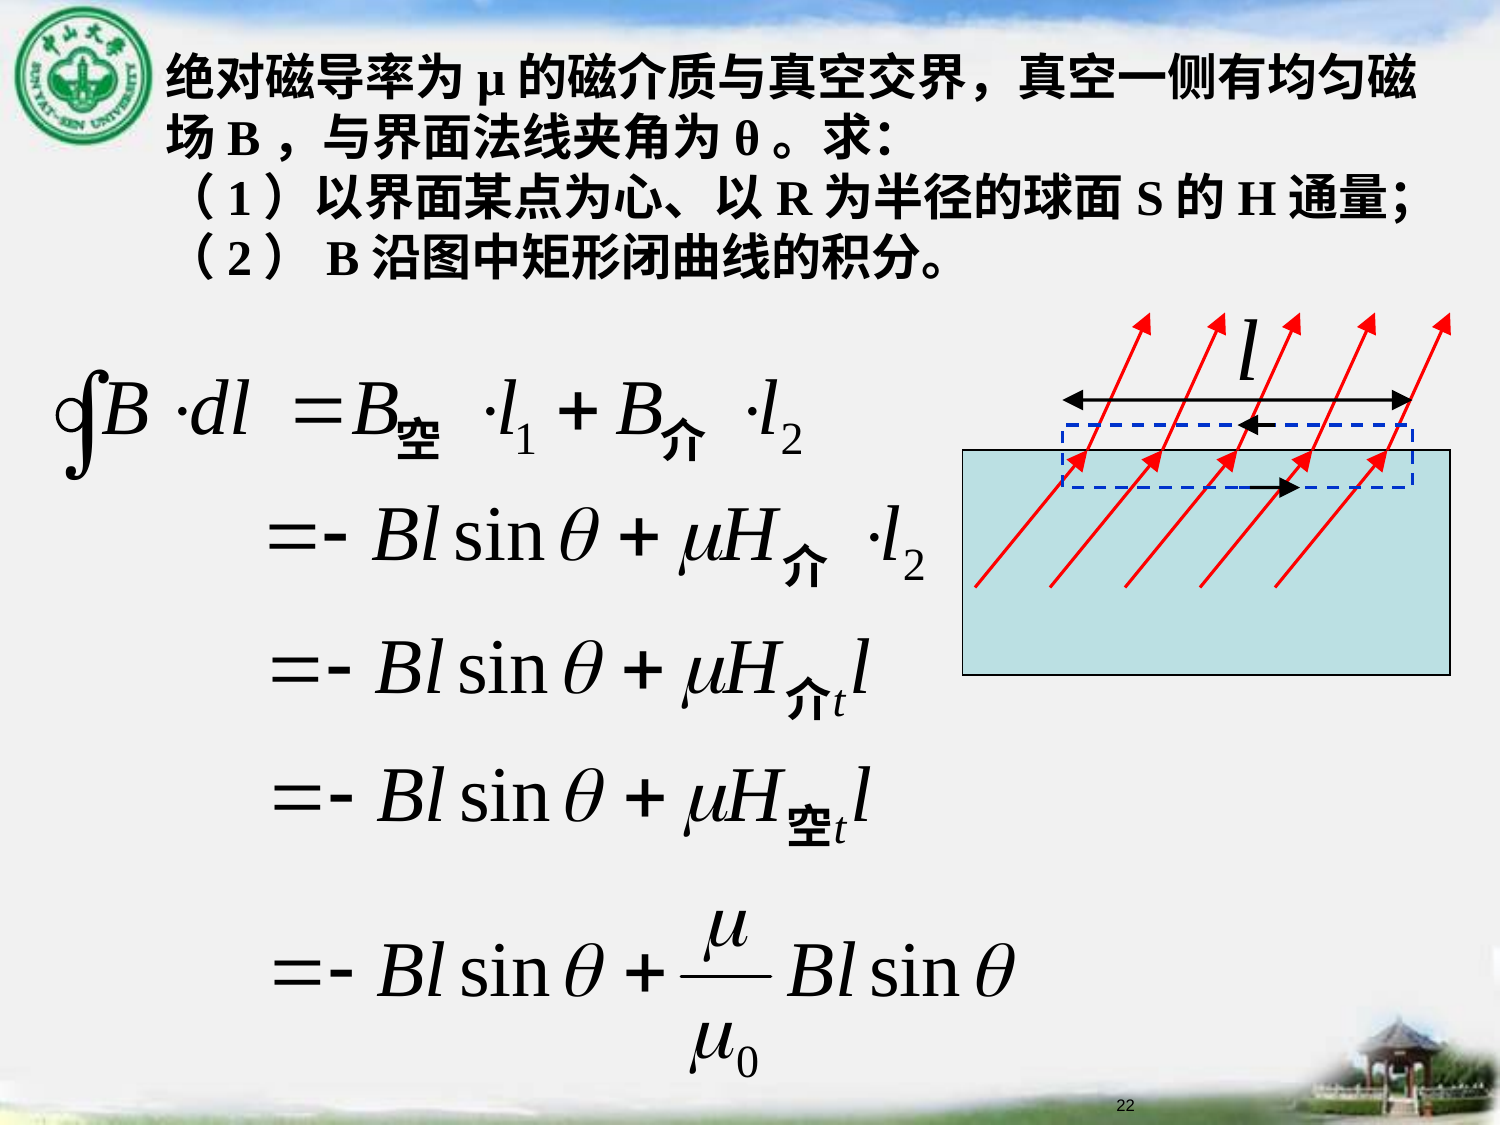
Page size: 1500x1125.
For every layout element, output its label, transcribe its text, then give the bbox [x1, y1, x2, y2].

text_box [1185, 317, 1219, 399]
text_box [1062, 389, 1219, 411]
slide_number 22 [1012, 1087, 1151, 1125]
text_box [1062, 424, 1413, 488]
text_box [254, 741, 1032, 1098]
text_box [1224, 299, 1277, 403]
text_box [1237, 414, 1276, 436]
text_box [1411, 312, 1451, 399]
text_box [1110, 312, 1151, 399]
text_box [248, 475, 941, 608]
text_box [252, 614, 892, 740]
title 绝对磁导率为μ的磁介质与真空交界，真空一侧有均匀磁场B，与界面法线夹角为θ。求： （1）以界面某点为心、以R为半径的球面S的H通量； （2）B沿图中矩形闭曲线的积分。 [150, 37, 1475, 300]
picture [0, 0, 1500, 1125]
text_box [1335, 312, 1376, 399]
text_box [1281, 389, 1413, 411]
text_box [962, 449, 1450, 675]
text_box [40, 342, 818, 488]
text_box [1249, 477, 1300, 498]
text_box [1281, 312, 1301, 355]
